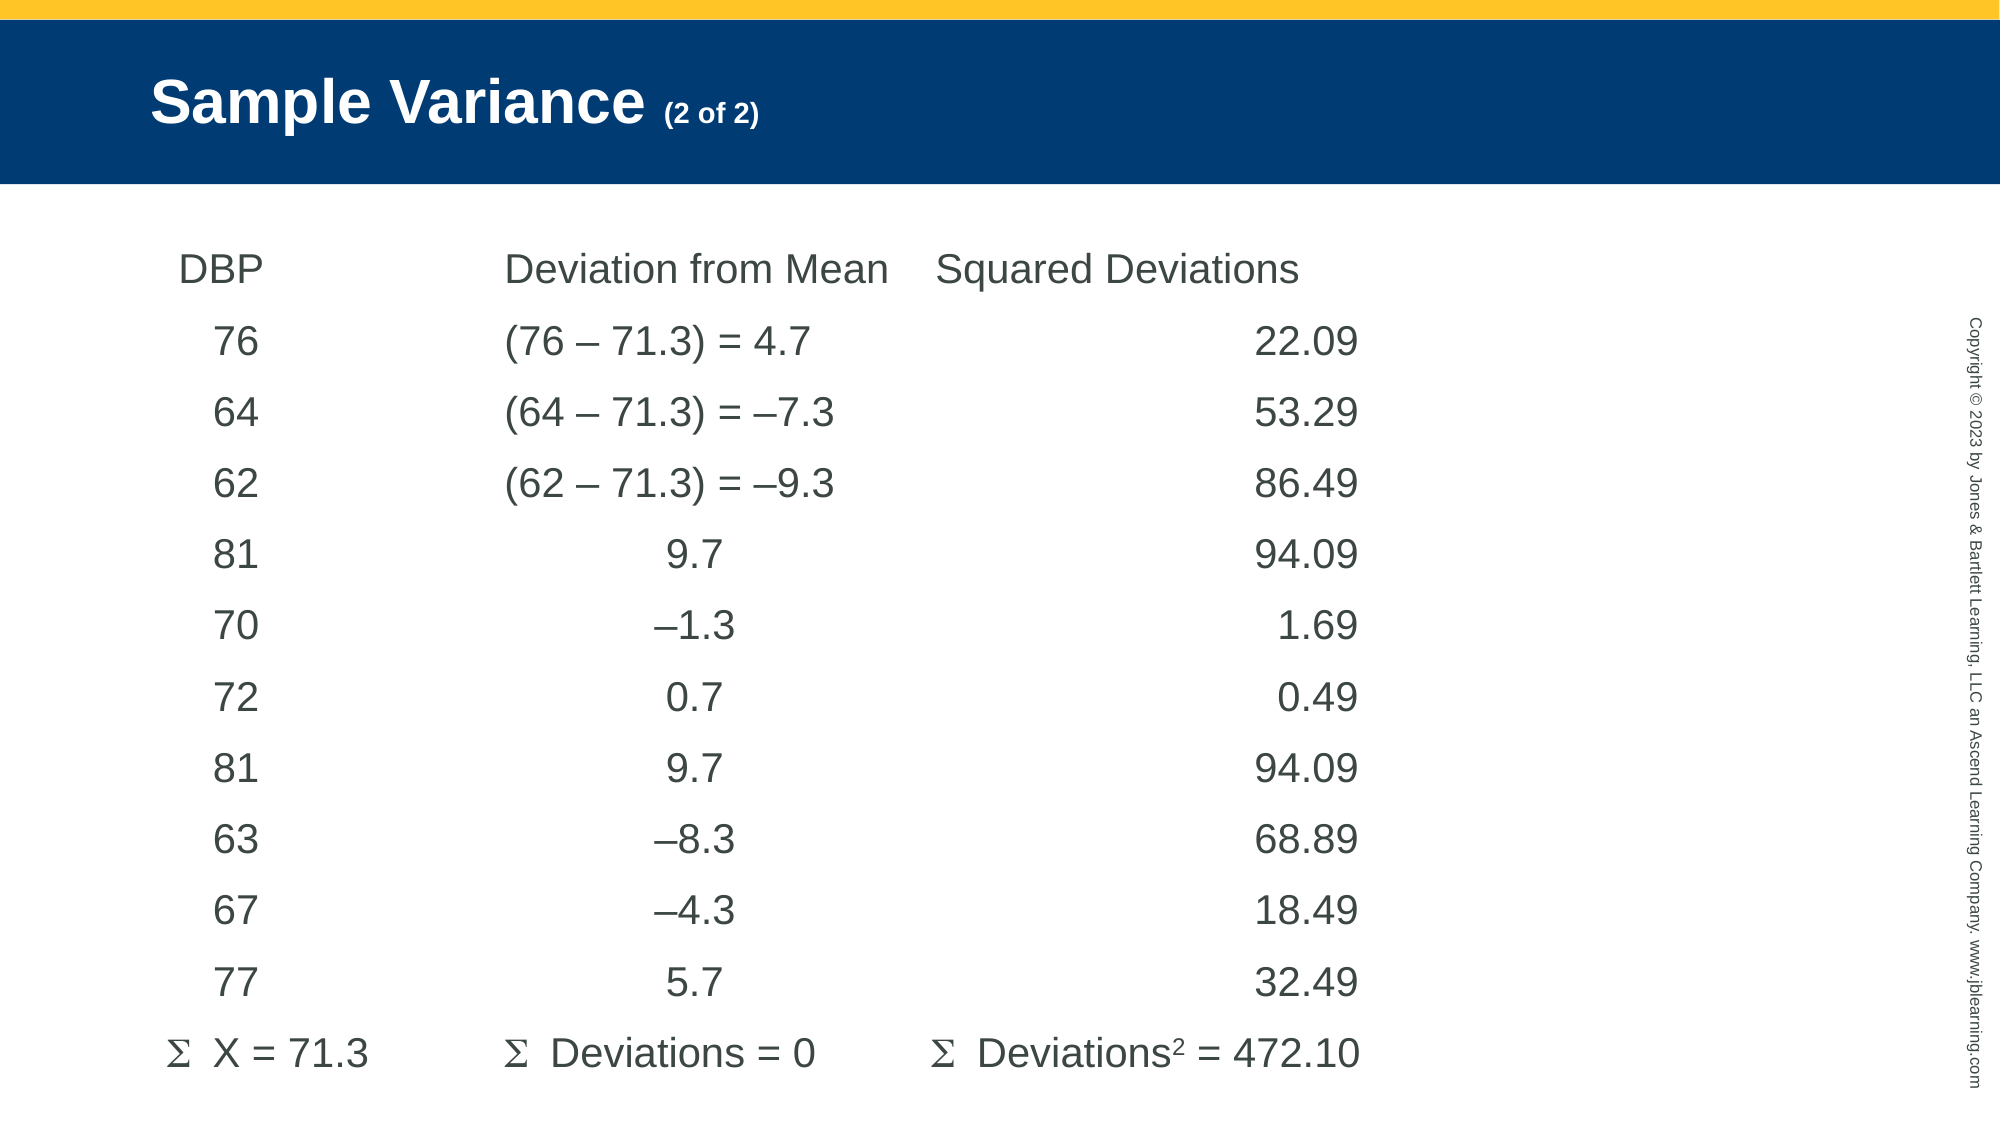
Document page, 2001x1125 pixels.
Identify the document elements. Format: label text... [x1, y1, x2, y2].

title Sample Variance (2 of 2) [0, 19, 2000, 185]
list DBP Deviation from Mean Squared Deviations 76 (76 – 71.3) = 4.7 22.09 64 (64 – 71.3) = –7.3 53.29 62 (62 – 71.3) = –9.3 86.49 81 9.7 94.09 70 –1.3 1.69 72 0.7 0.49 81 9.7 94.09 63 –8.3 68.89 67 –4.3 18.49 77 5.7 32.49 S X = 71.3 S Deviations = 0 S Deviations2 = 472.10 [151, 244, 1840, 1016]
